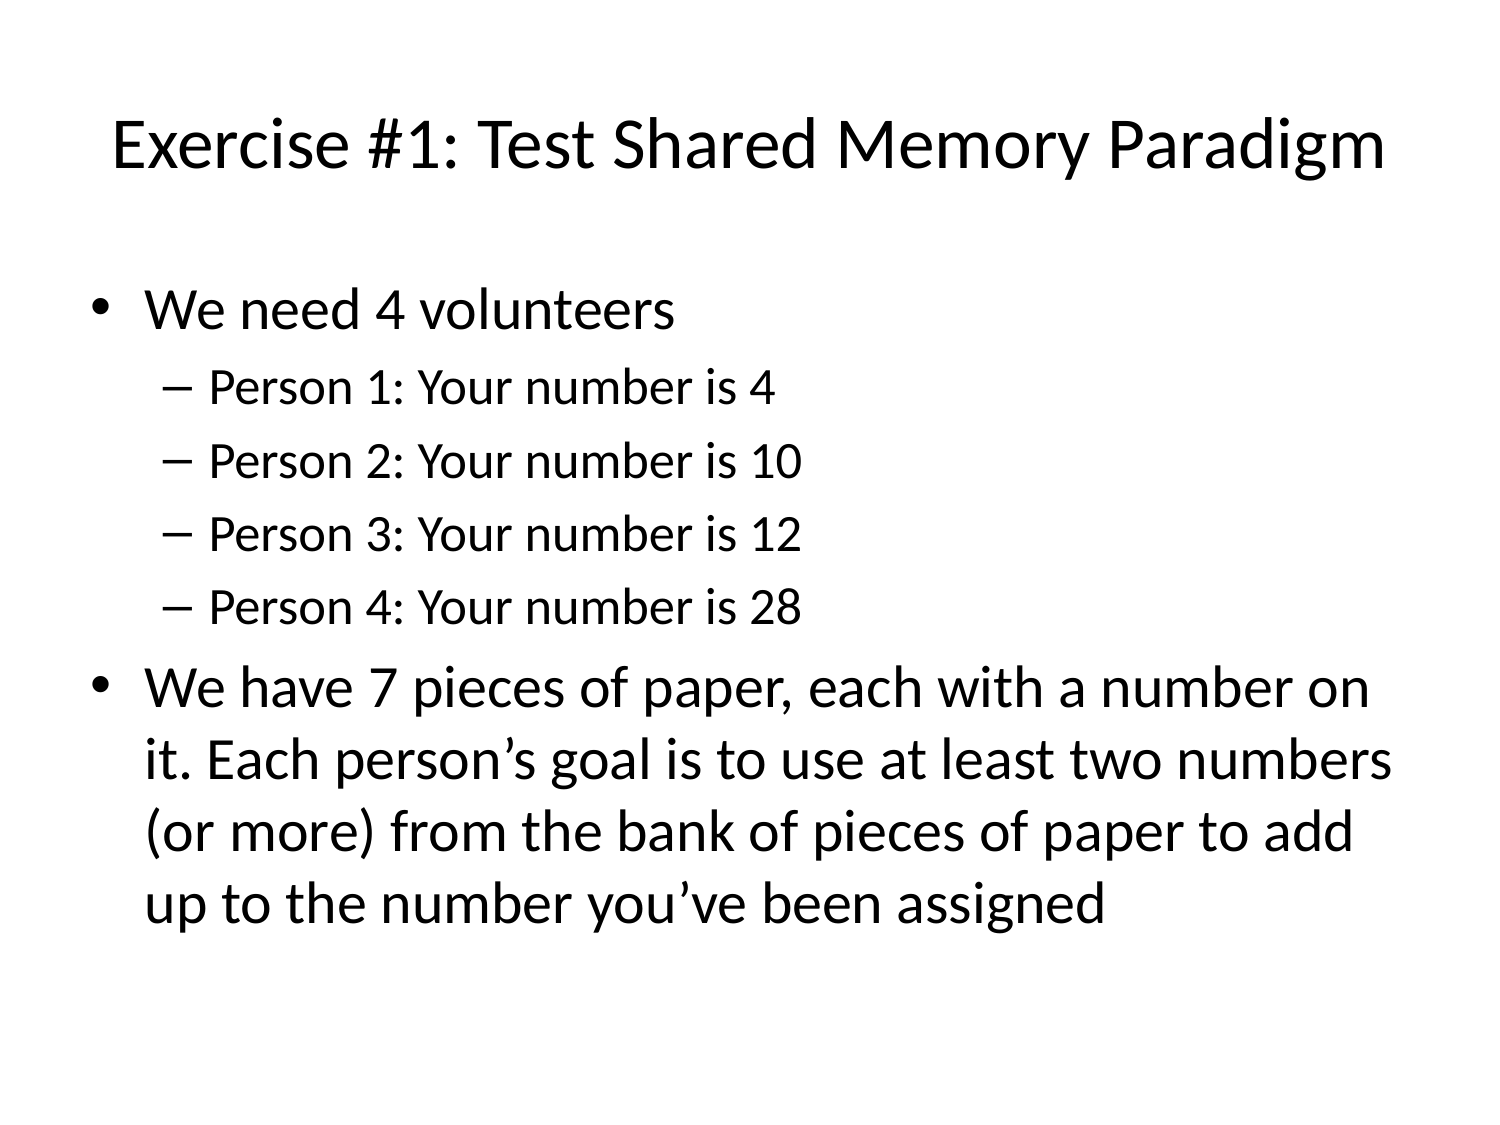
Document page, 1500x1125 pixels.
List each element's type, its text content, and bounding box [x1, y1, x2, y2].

title Exercise #1: Test Shared Memory Paradigm [75, 45, 1425, 233]
list We need 4 volunteers Person 1: Your number is 4 Person 2: Your number is 10 Person 3: Your number is 12 Person 4: Your number is 28 We have 7 pieces of paper, each with a number on it. Each person’s goal is to use at least two numbers (or more) from the bank of pieces of paper to add up to the number you’ve been assigned [75, 262, 1425, 1005]
